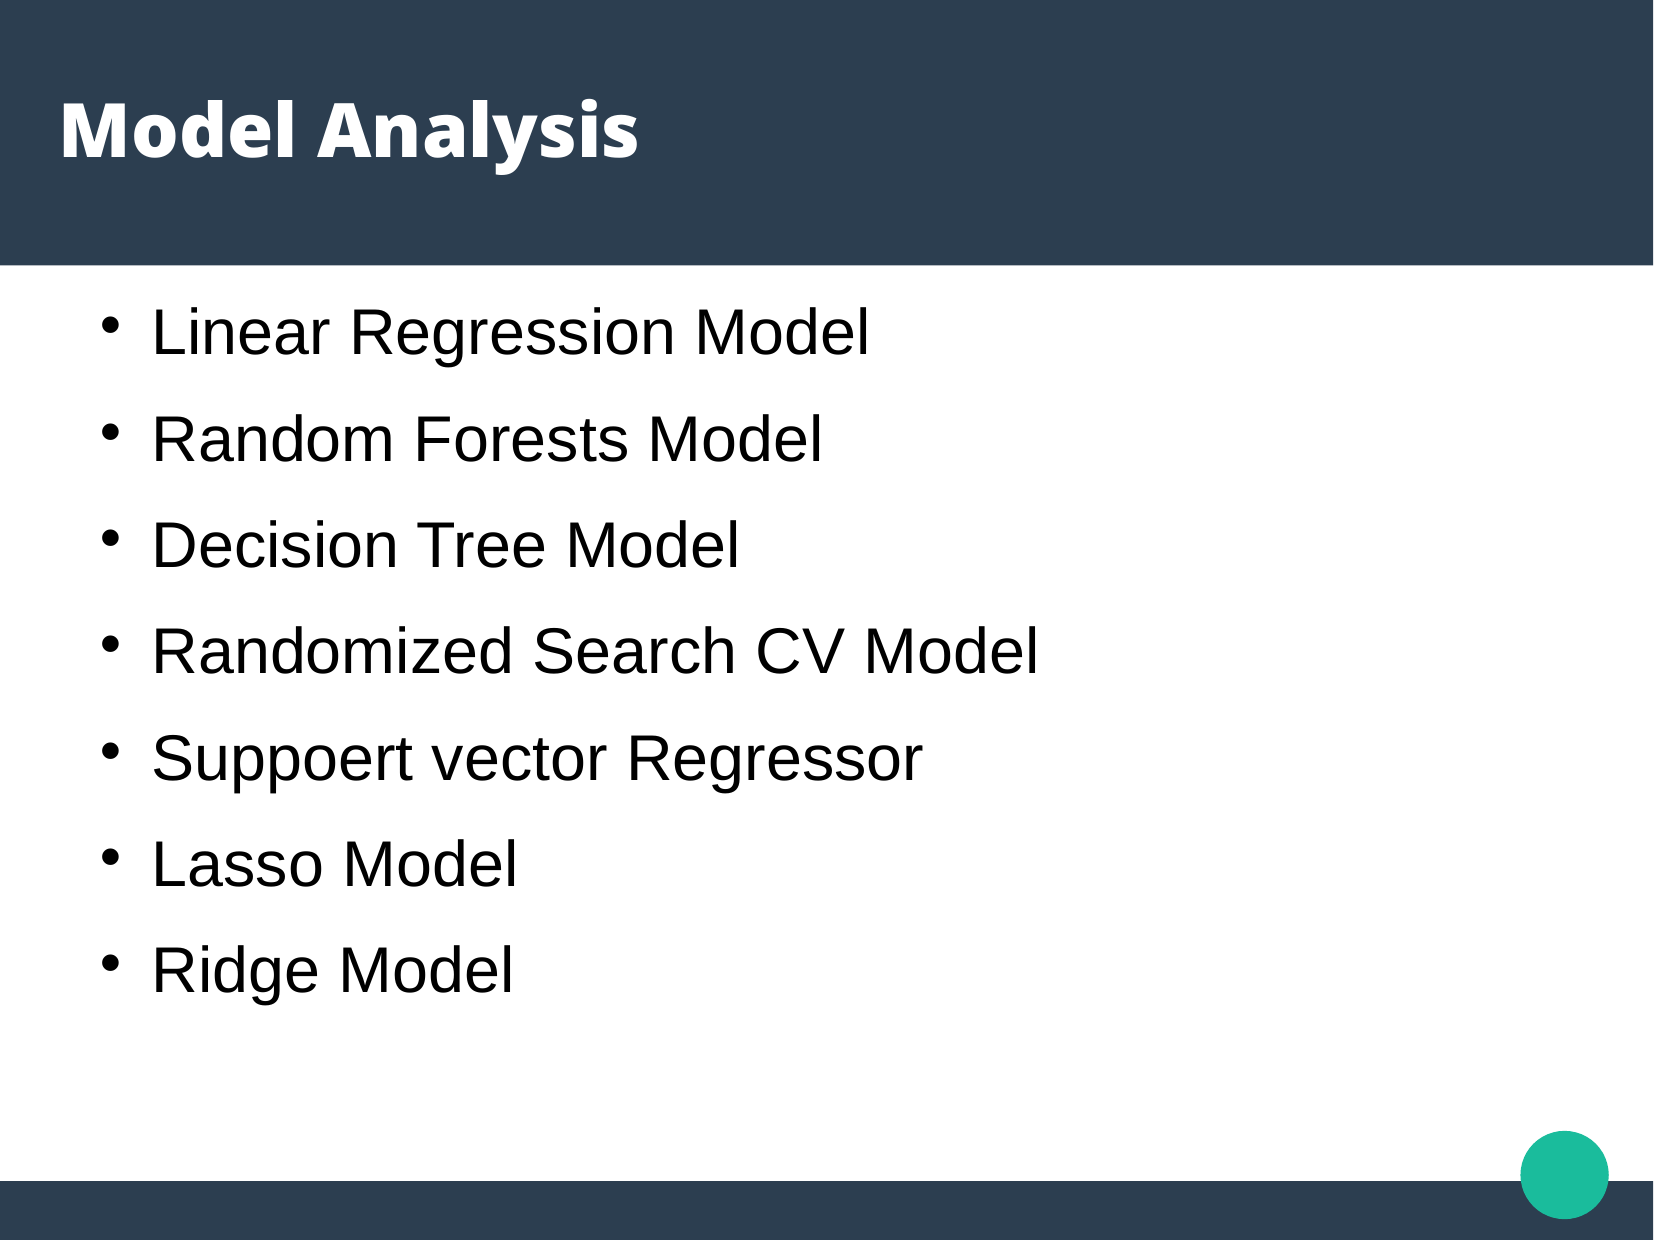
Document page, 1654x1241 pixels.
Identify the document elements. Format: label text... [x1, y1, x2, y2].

text_box [58, 324, 1595, 1152]
text_box Model Analysis [58, 49, 1595, 207]
text_box Linear Regression Model Random Forests Model Decision Tree Model Randomized Search CV Model Suppoert vector Regressor Lasso Model Ridge Model [82, 290, 1571, 1010]
